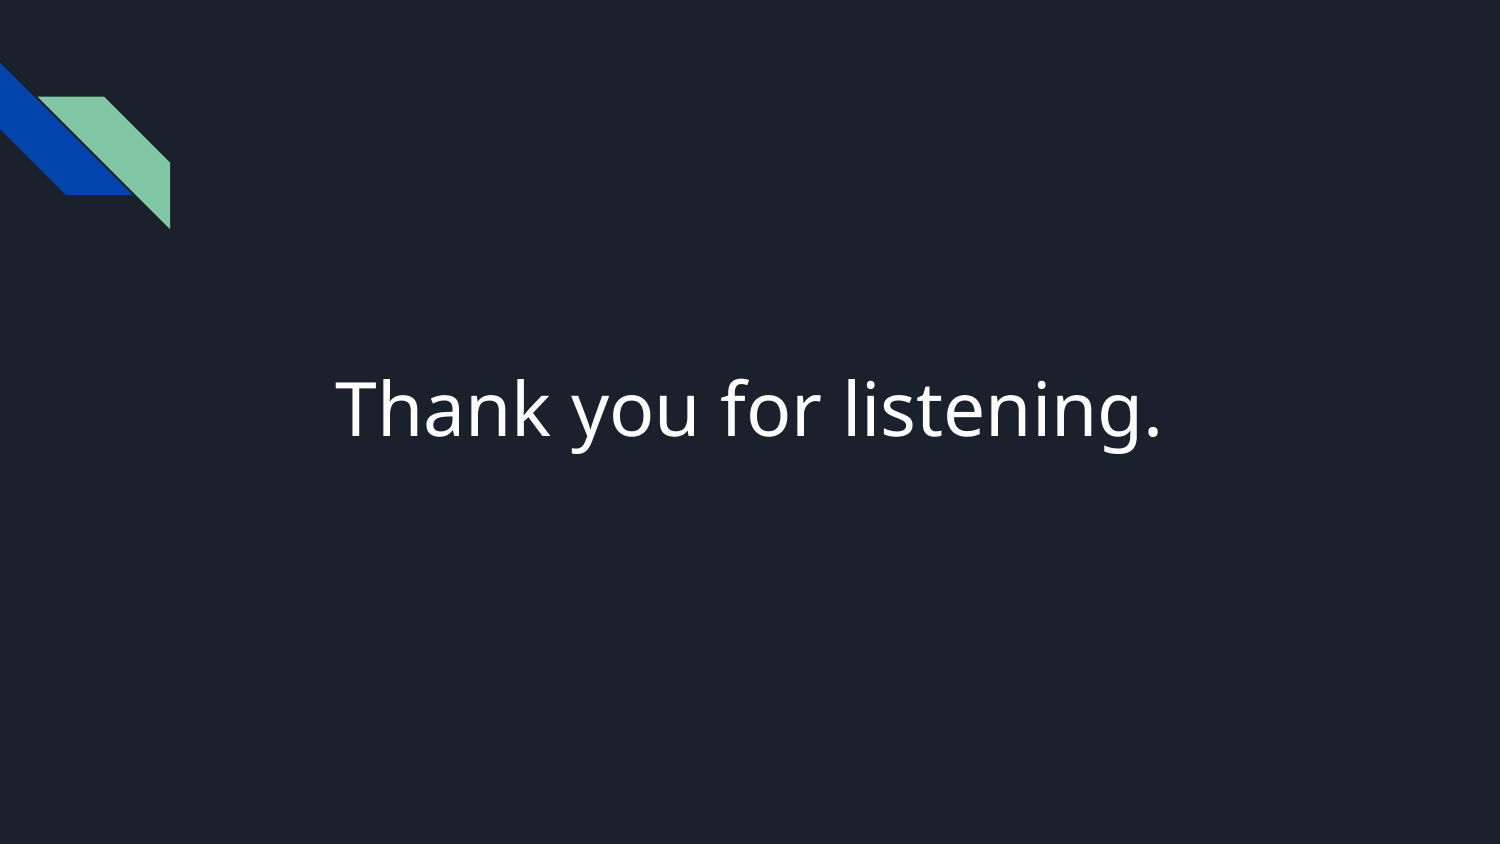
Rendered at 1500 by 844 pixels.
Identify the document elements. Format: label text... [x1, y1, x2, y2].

title Thank you for listening. [172, 346, 1328, 497]
